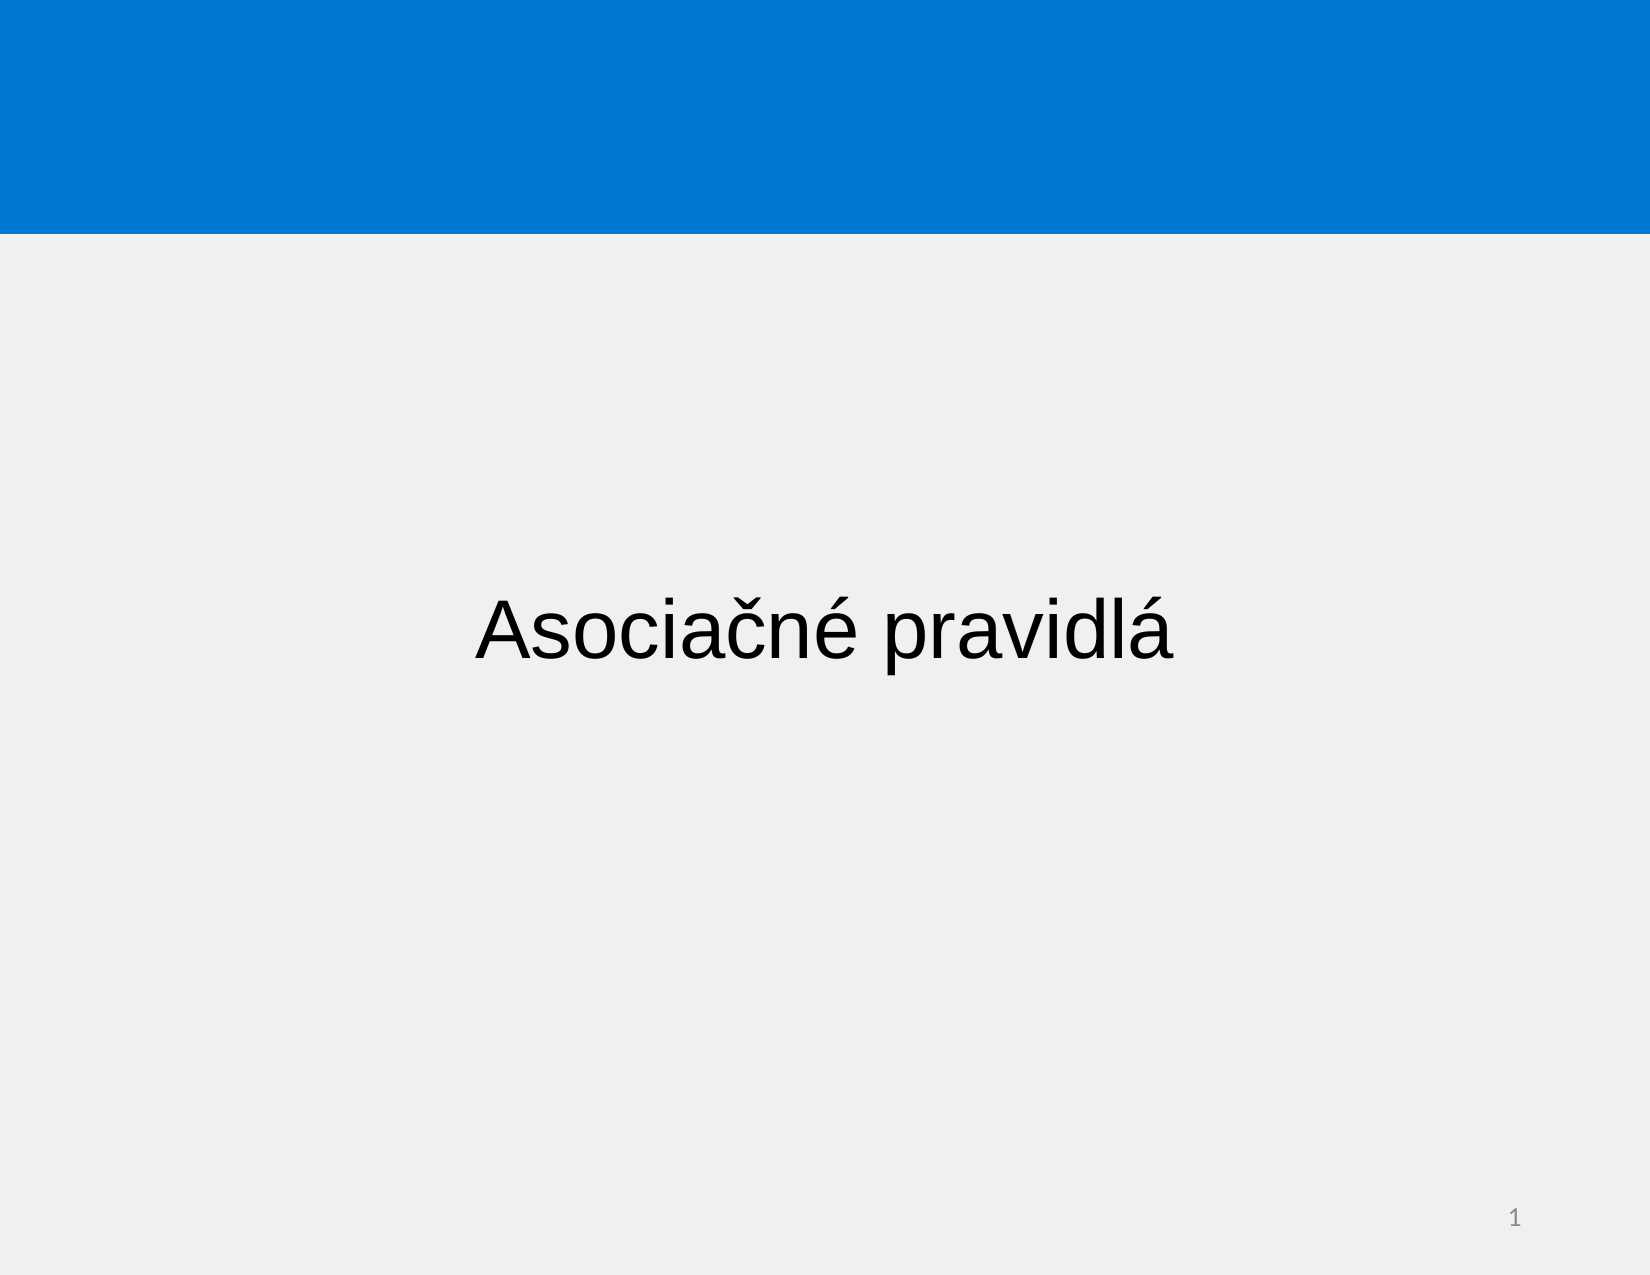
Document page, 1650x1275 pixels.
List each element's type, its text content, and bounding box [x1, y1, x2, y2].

slide_number 1 [1165, 1182, 1537, 1250]
text_box Asociačné pravidlá [61, 321, 1589, 1182]
text_box [0, 0, 1650, 234]
